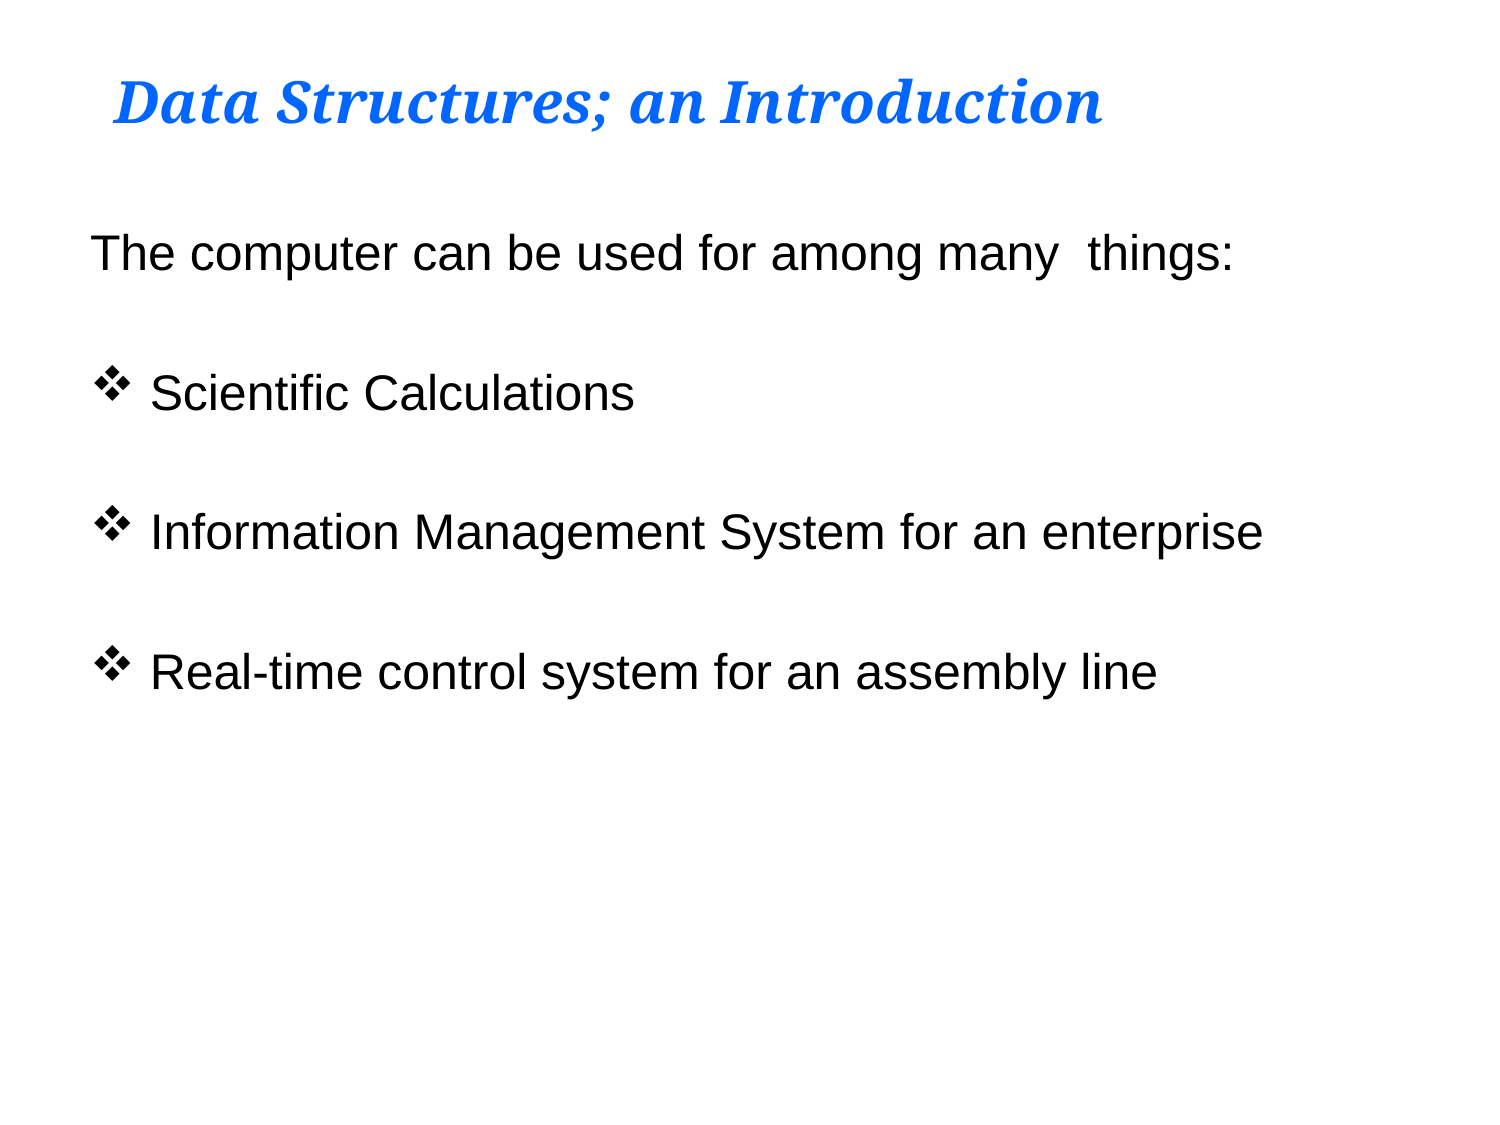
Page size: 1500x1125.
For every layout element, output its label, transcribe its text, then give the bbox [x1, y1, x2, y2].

title Data Structures; an Introduction [99, 49, 1376, 151]
subtitle The computer can be used for among many things: Scientific Calculations Information Management System for an enterprise Real-time control system for an assembly line [74, 212, 1451, 863]
